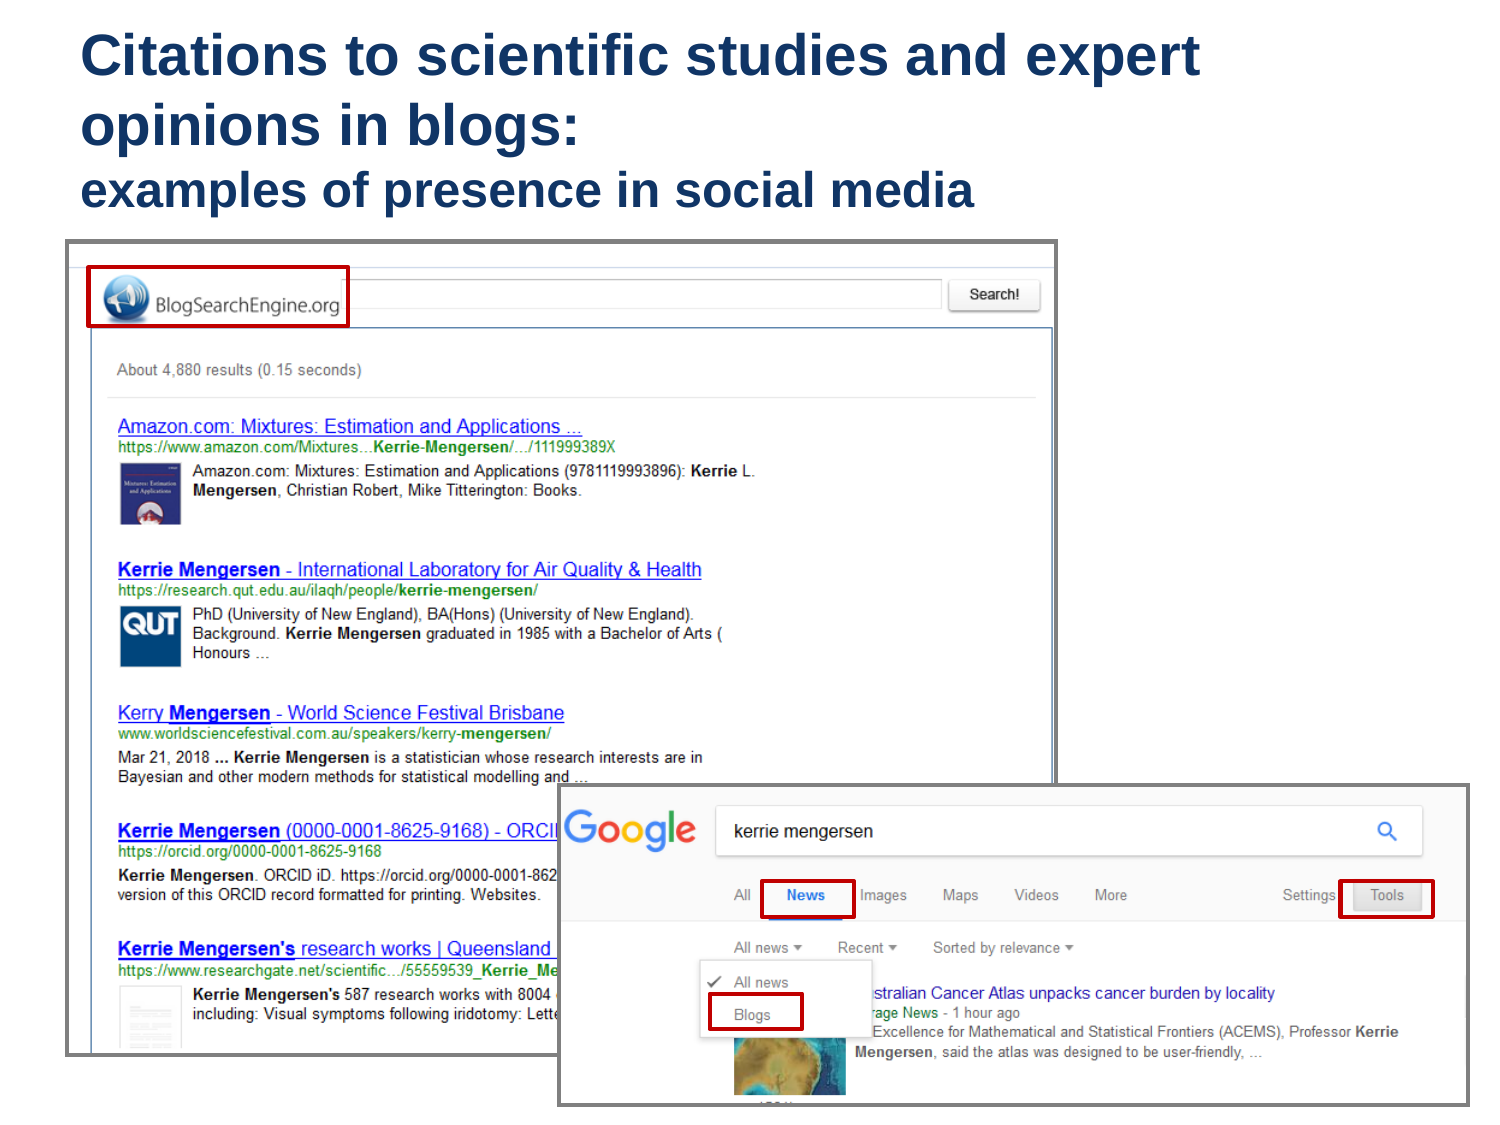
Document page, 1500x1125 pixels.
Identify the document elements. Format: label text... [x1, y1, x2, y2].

title Citations to scientific studies and expert opinions in blogs: examples of presence in social media [64, 23, 1416, 212]
picture [68, 243, 1467, 1104]
